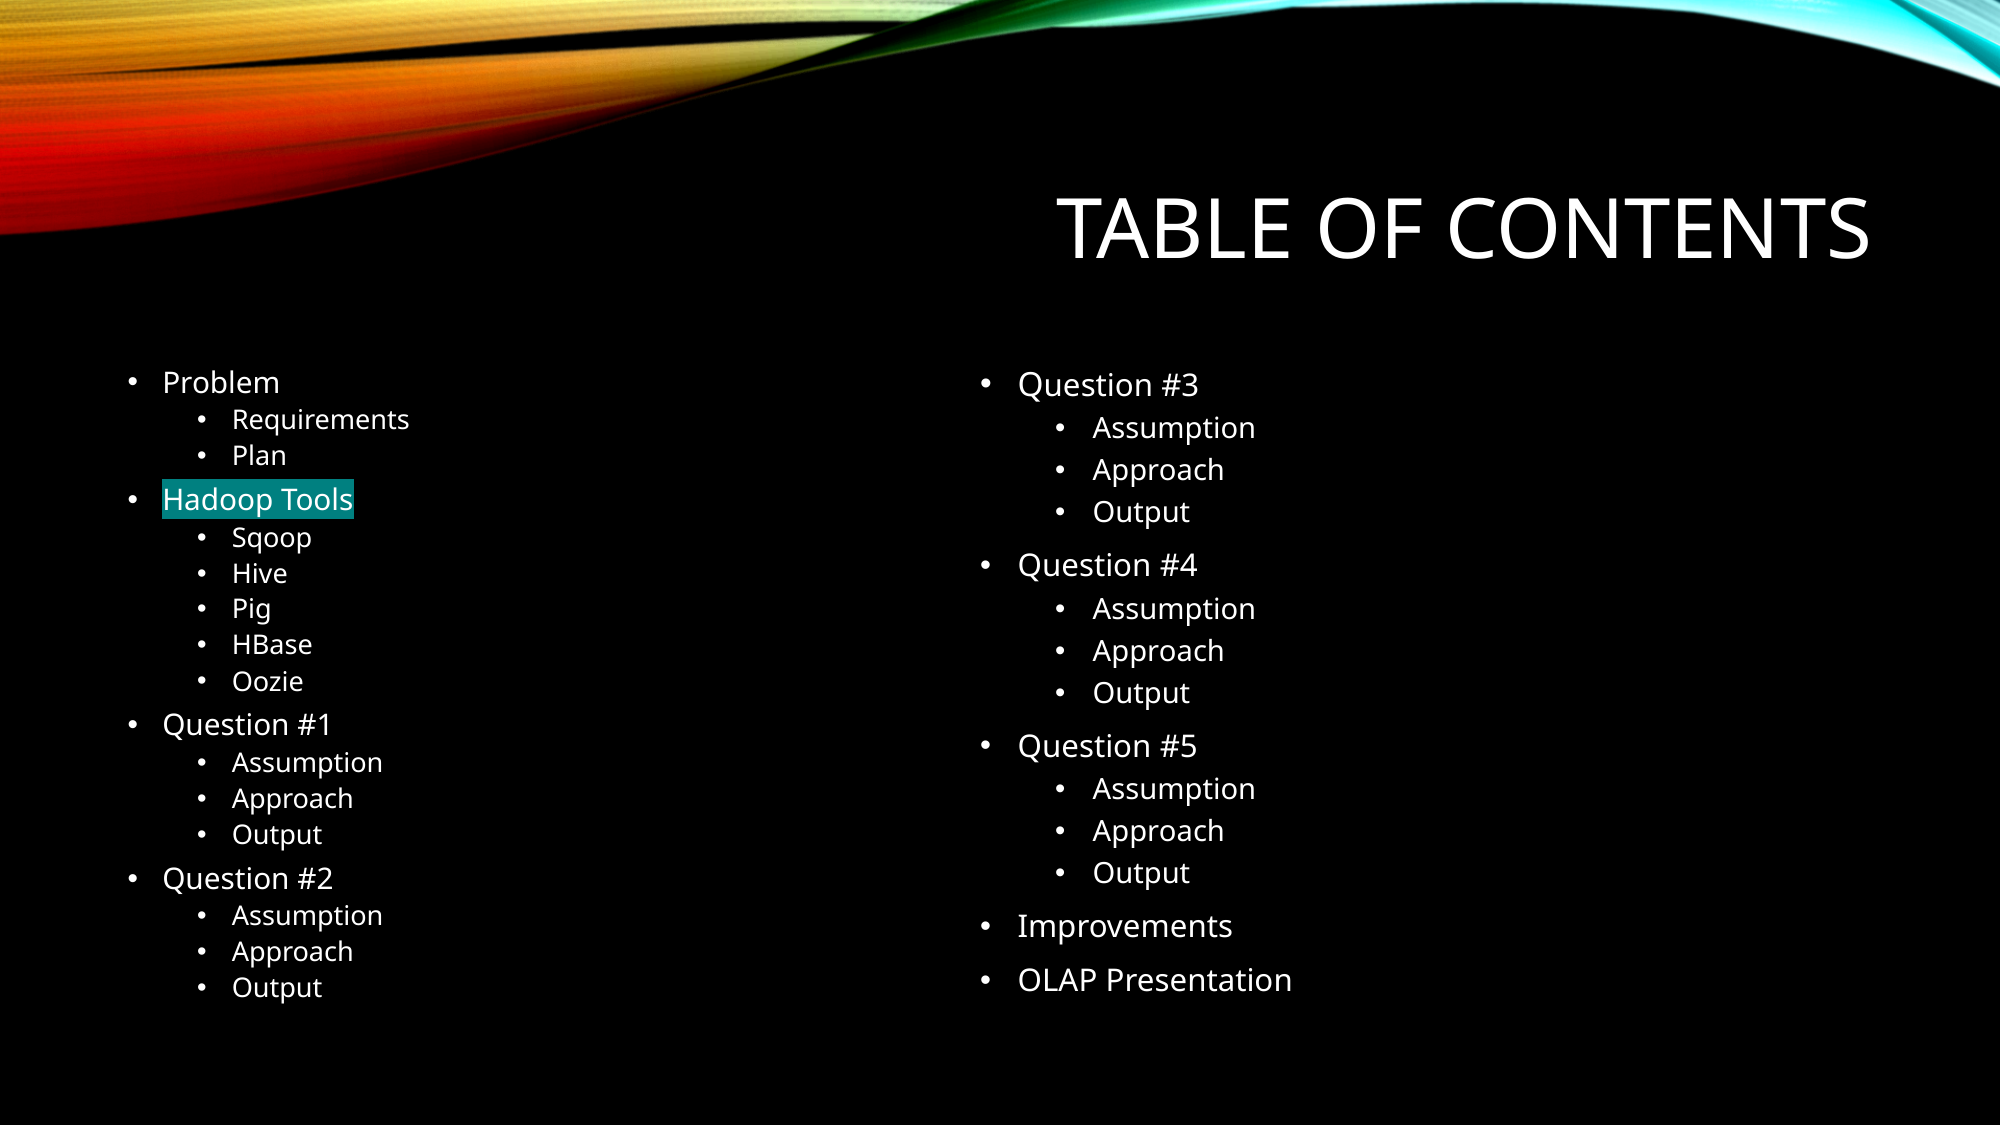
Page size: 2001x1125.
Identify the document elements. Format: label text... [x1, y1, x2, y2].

title Table of contents [474, 125, 1888, 338]
picture [0, 0, 2000, 237]
text_box Question #3 Assumption Approach Output Question #4 Assumption Approach Output Question #5 Assumption Approach Output Improvements OLAP Presentation [965, 359, 1433, 1021]
list Problem Requirements Plan Hadoop Tools Sqoop Hive Pig HBase Oozie Question #1 Assumption Approach Output Question #2 Assumption Approach Output [112, 360, 558, 1021]
